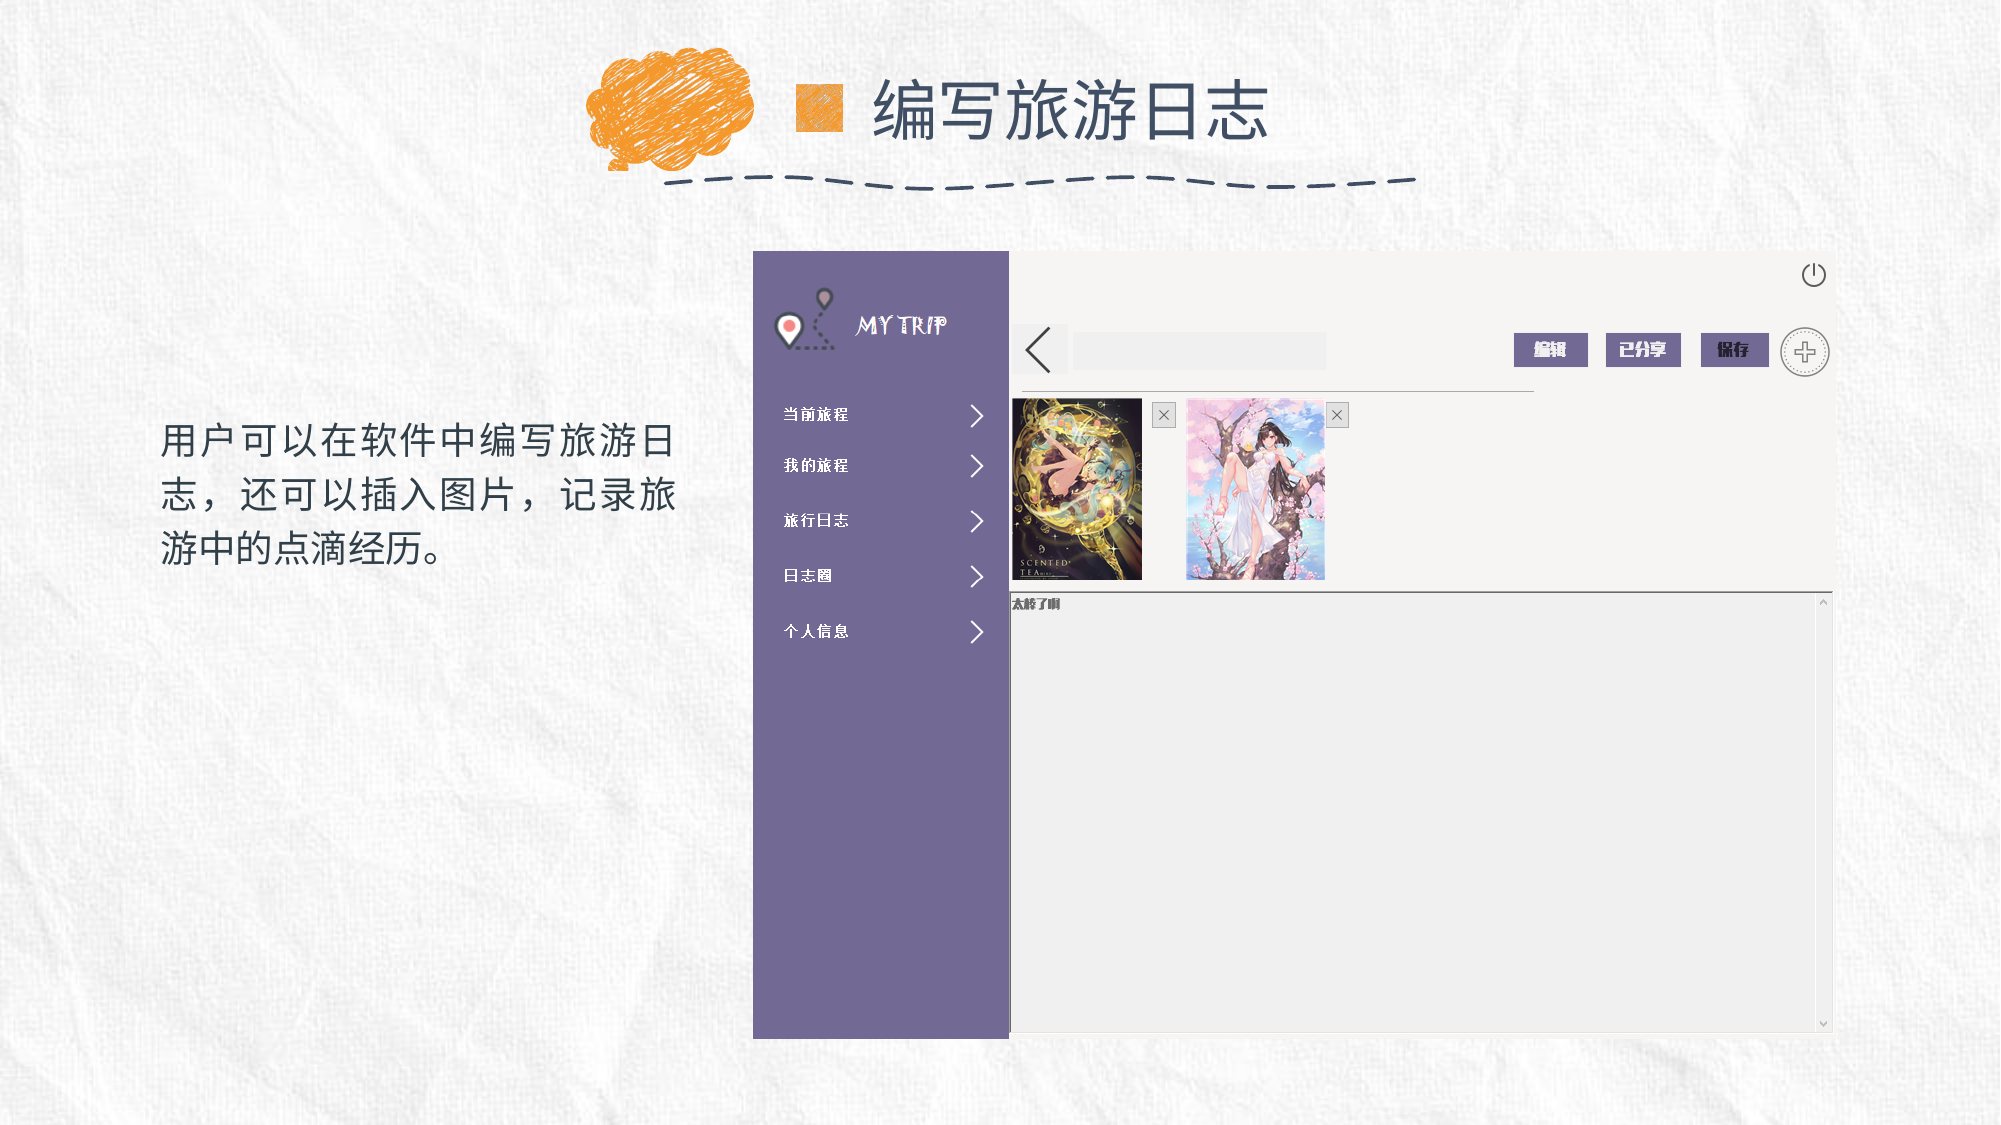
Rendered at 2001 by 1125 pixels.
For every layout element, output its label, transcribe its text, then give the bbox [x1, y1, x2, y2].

text_box 编写旅游日志 [781, 61, 1418, 156]
text_box 用户可以在软件中编写旅游日志，还可以插入图片，记录旅游中的点滴经历。 [146, 400, 692, 578]
picture [796, 84, 843, 132]
text_box [664, 176, 1423, 190]
text_box [585, 46, 756, 193]
picture [753, 251, 1836, 1040]
